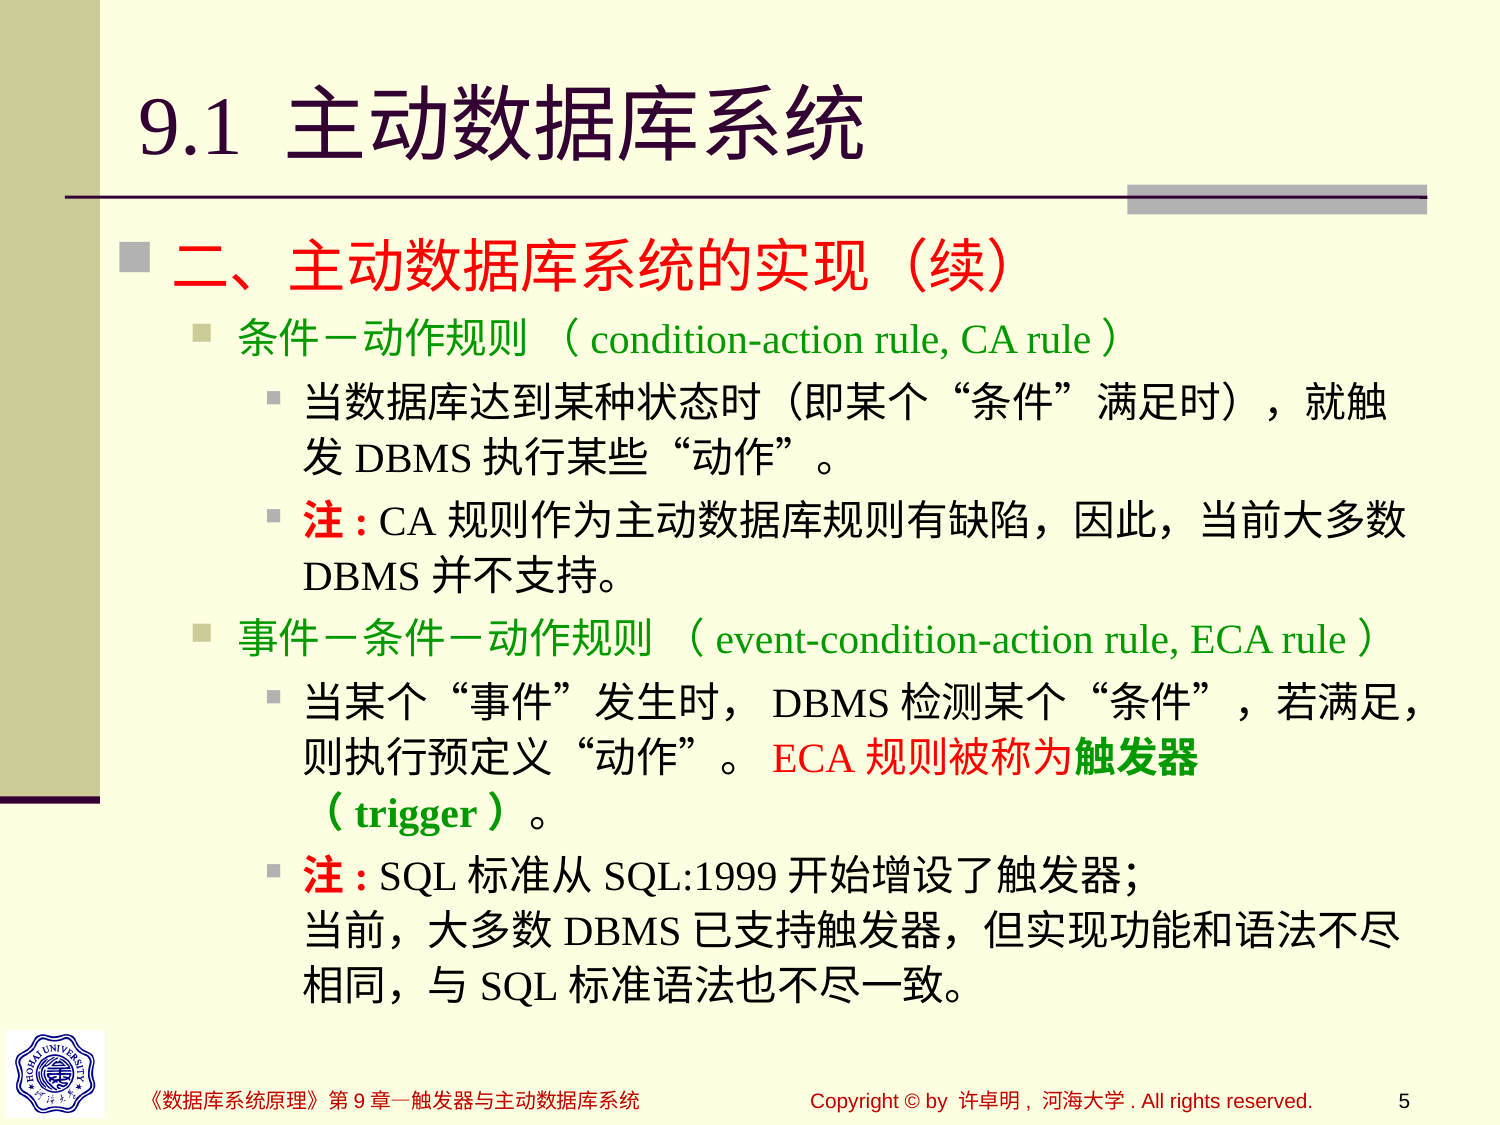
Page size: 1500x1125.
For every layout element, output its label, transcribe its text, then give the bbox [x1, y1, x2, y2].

footer 《数据库系统原理》第9章—触发器与主动数据库系统 [126, 1080, 774, 1123]
list 二、主动数据库系统的实现（续） 条件－动作规则 （condition-action rule, CA rule） 当数据库达到某种状态时（即某个“条件”满足时），就触发DBMS执行某些“动作”。 注: CA规则作为主动数据库规则有缺陷，因此，当前大多数DBMS并不支持。 事件－条件－动作规则 （event-condition-action rule, ECA rule） 当某个“事件”发生时，DBMS检测某个“条件”，若满足，则执行预定义“动作”。ECA规则被称为触发器（trigger）。 注: SQL标准从SQL:1999开始增设了触发器； 当前，大多数DBMS已支持触发器，但实现功能和语法不尽相同，与SQL标准语法也不尽一致。 [100, 221, 1426, 1049]
picture [5, 1030, 105, 1118]
slide_number Copyright © by 许卓明, 河海大学. All rights reserved. [794, 1080, 1330, 1123]
slide_number 5 [1340, 1080, 1426, 1123]
title 9.1 主动数据库系统 [123, 45, 1426, 197]
